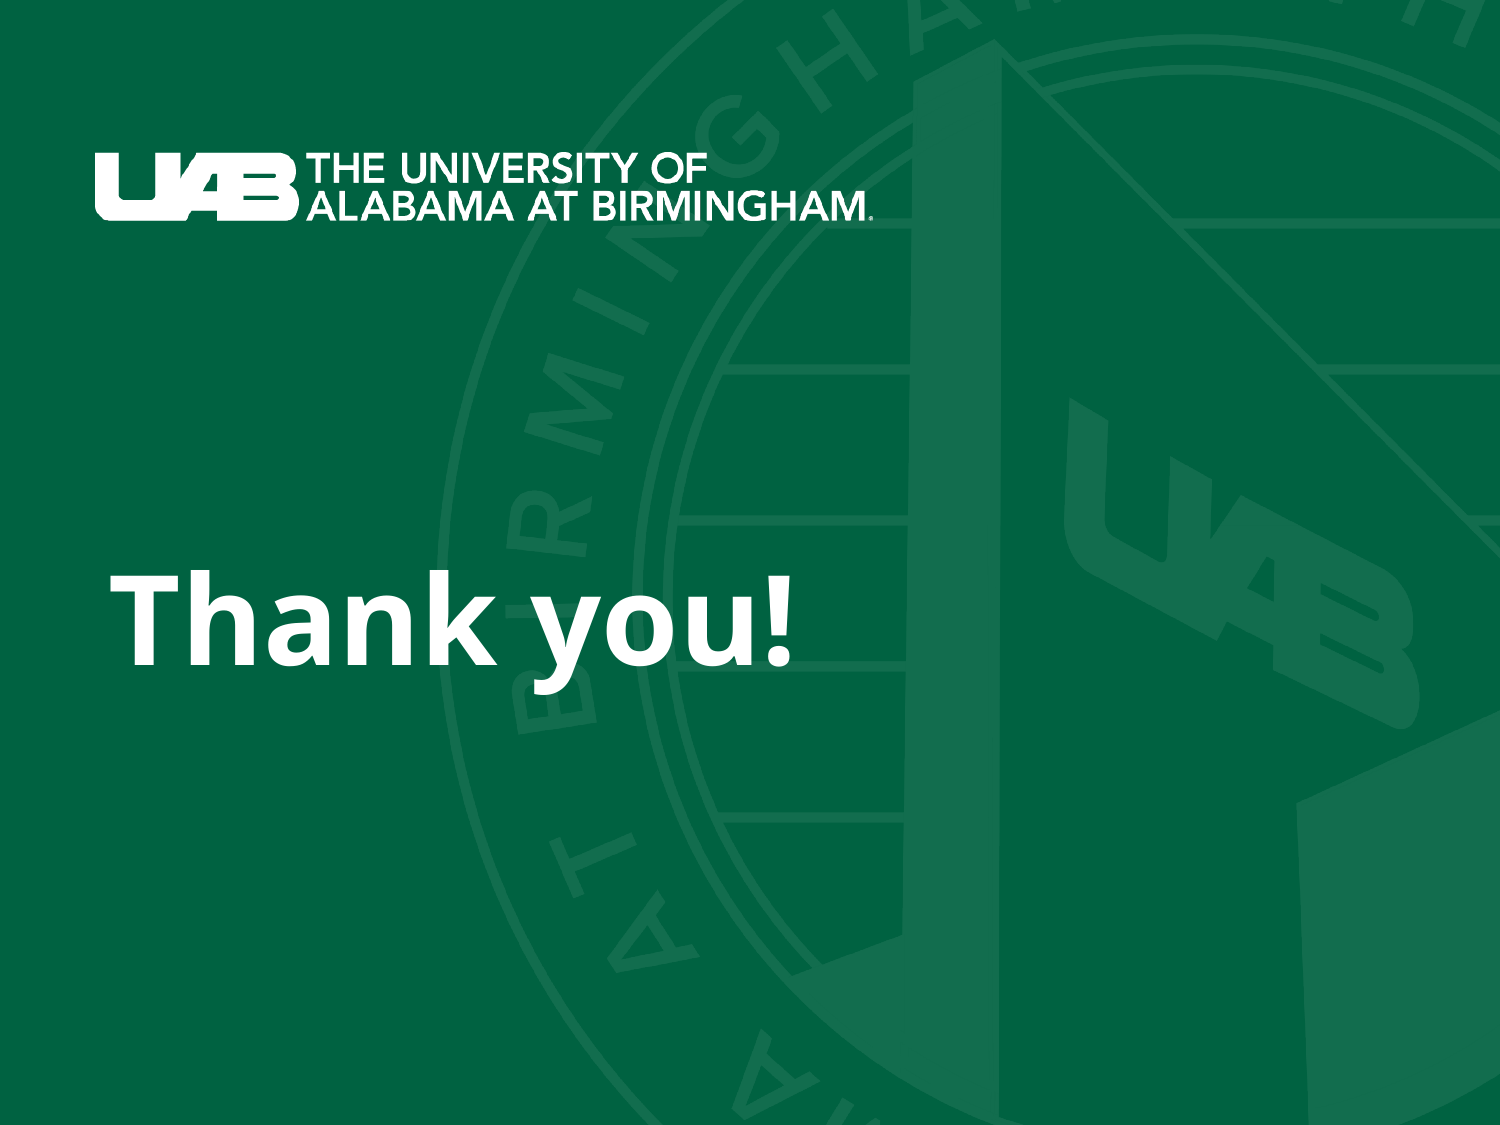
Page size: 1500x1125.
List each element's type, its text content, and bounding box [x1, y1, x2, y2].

title Thank you! [93, 307, 1219, 700]
picture [95, 0, 1500, 1125]
